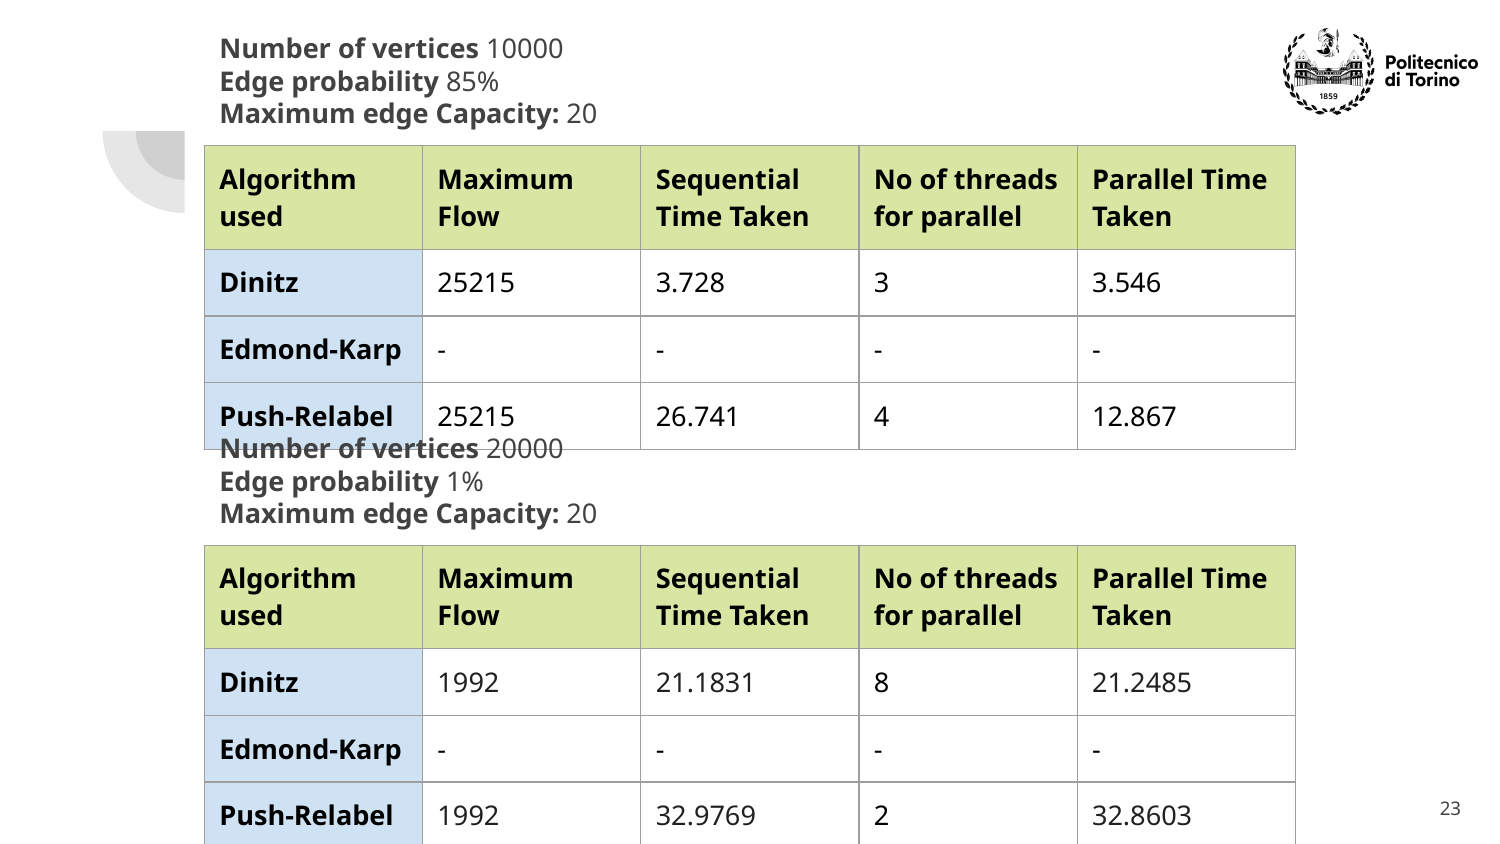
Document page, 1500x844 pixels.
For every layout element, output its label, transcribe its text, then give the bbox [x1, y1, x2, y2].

table_cell 8 [860, 649, 1077, 715]
table_cell 1992 [423, 783, 640, 844]
table_cell 3.546 [1078, 250, 1295, 315]
table_cell 32.9769 [641, 783, 858, 844]
table_cell 4 [860, 383, 1077, 449]
table_cell - [423, 317, 640, 382]
table_cell Push-Relabel [205, 783, 422, 844]
table_header Parallel Time Taken [1078, 146, 1295, 249]
table_cell Edmond-Karp [205, 317, 422, 382]
table_cell 25215 [423, 383, 640, 416]
text_box Number of vertices 10000 Edge probability 85% Maximum edge Capacity: 20 [204, 16, 697, 145]
table_cell Edmond-Karp [205, 716, 422, 781]
table_cell - [641, 716, 858, 781]
table_header No of threads for parallel [860, 546, 1077, 648]
table_cell 25215 [423, 250, 640, 315]
picture [1282, 28, 1479, 115]
table_cell 12.867 [1078, 383, 1295, 449]
table_cell - [860, 716, 1077, 781]
table_cell Dinitz [205, 649, 422, 715]
table_header Parallel Time Taken [1078, 546, 1295, 648]
table_header Maximum Flow [423, 546, 640, 648]
table_cell Push-Relabel [205, 383, 422, 416]
table_header No of threads for parallel [860, 146, 1077, 249]
table_cell 3.728 [641, 250, 858, 315]
text_box Number of vertices 20000 Edge probability 1% Maximum edge Capacity: 20 [204, 416, 697, 544]
table_cell 21.1831 [641, 649, 858, 715]
table_cell - [1078, 317, 1295, 382]
table_cell - [423, 716, 640, 781]
table_cell - [1078, 716, 1295, 781]
table_cell 26.741 [641, 383, 858, 449]
table_header Algorithm used [205, 546, 422, 648]
table_header Algorithm used [205, 146, 422, 249]
table_cell - [641, 317, 858, 382]
table_cell 32.8603 [1078, 783, 1295, 844]
table_header Sequential Time Taken [641, 146, 858, 249]
table_cell 2 [860, 783, 1077, 844]
table_cell 3 [860, 250, 1077, 315]
table_cell 1992 [423, 649, 640, 715]
table_cell Dinitz [205, 250, 422, 315]
table_cell - [860, 317, 1077, 382]
slide_number ‹#› [1386, 777, 1477, 842]
table_header Maximum Flow [423, 146, 640, 249]
table_header Sequential Time Taken [641, 546, 858, 648]
table_cell 21.2485 [1078, 649, 1295, 715]
